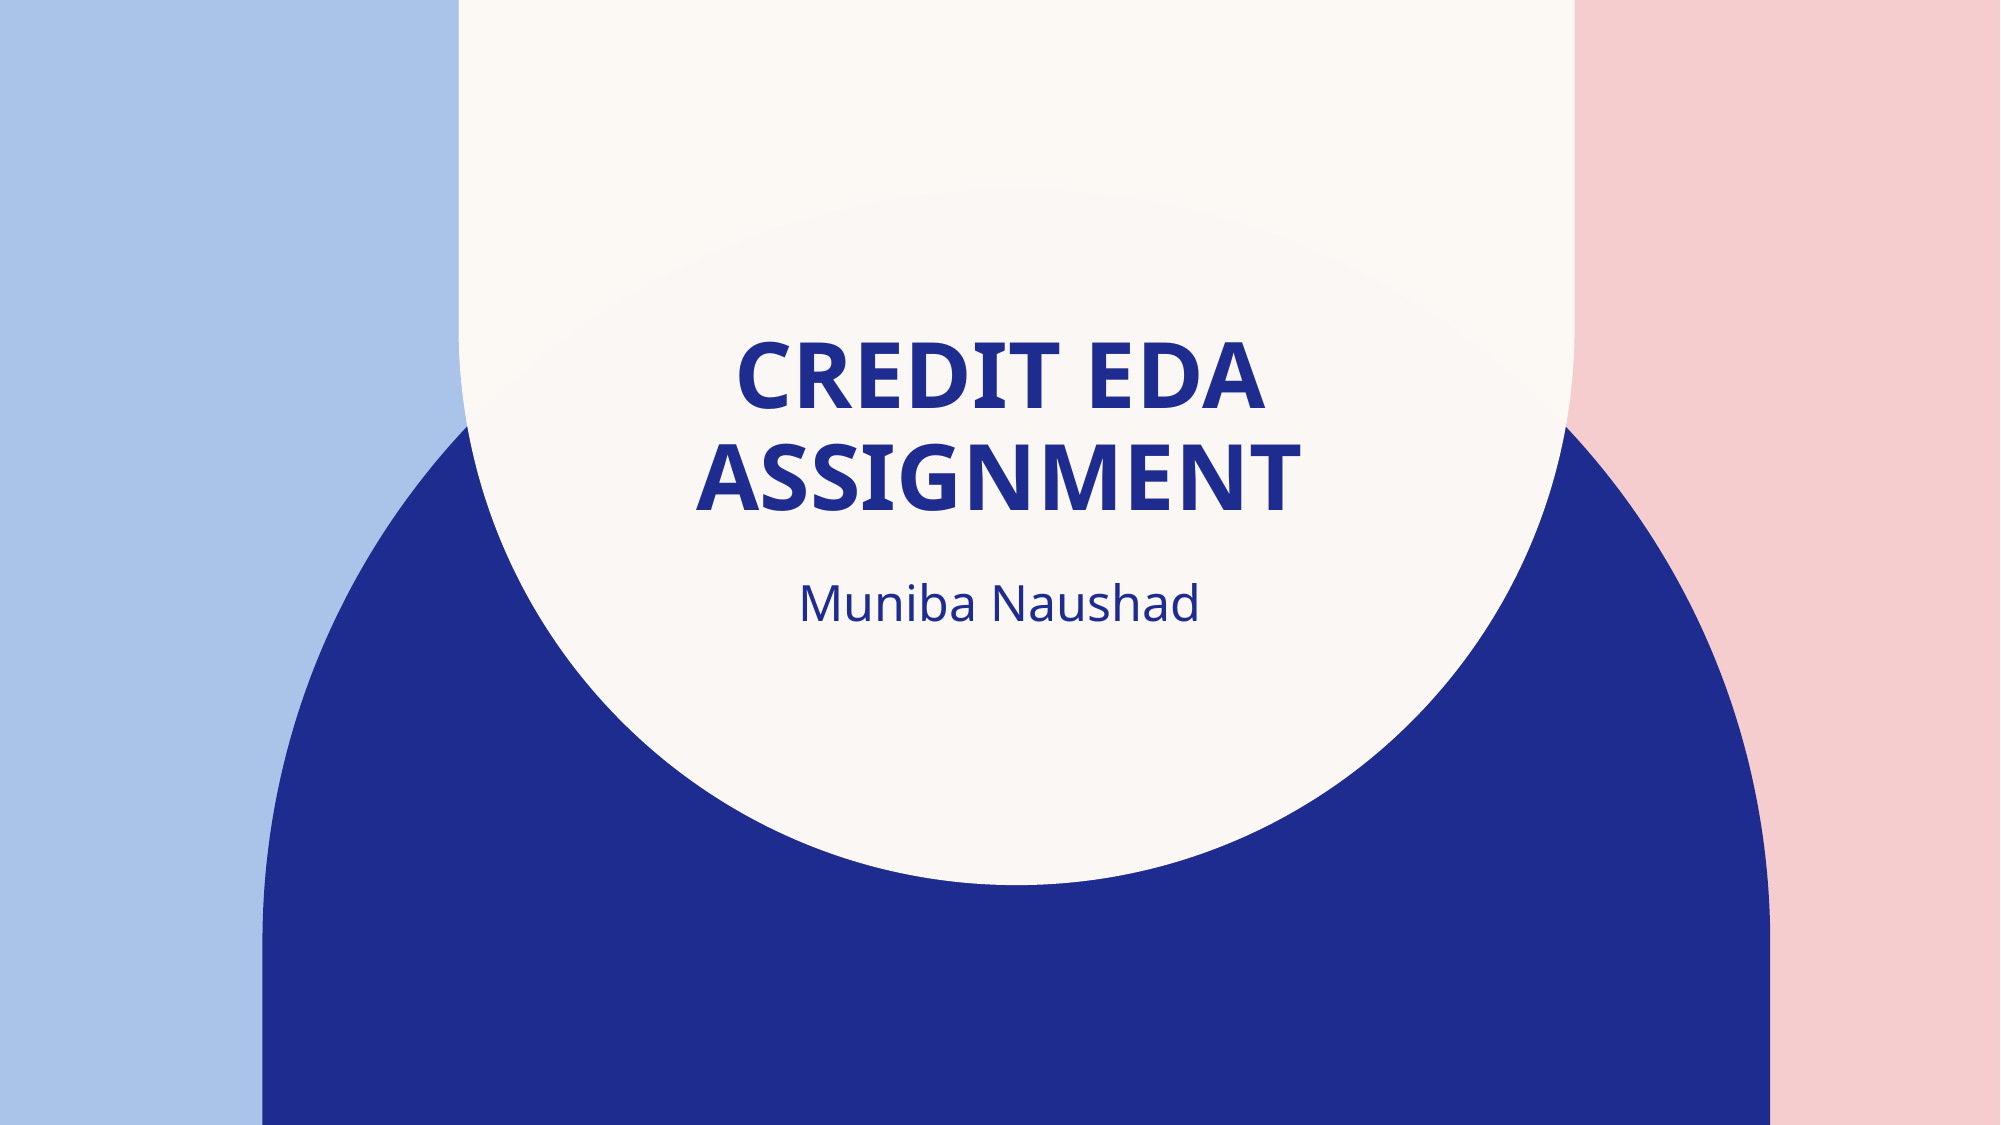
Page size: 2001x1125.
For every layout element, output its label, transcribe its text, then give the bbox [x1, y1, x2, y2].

subtitle Muniba Naushad​ [713, 571, 1287, 716]
title CREDIT EDA ASSIGNMENT [558, 325, 1442, 527]
